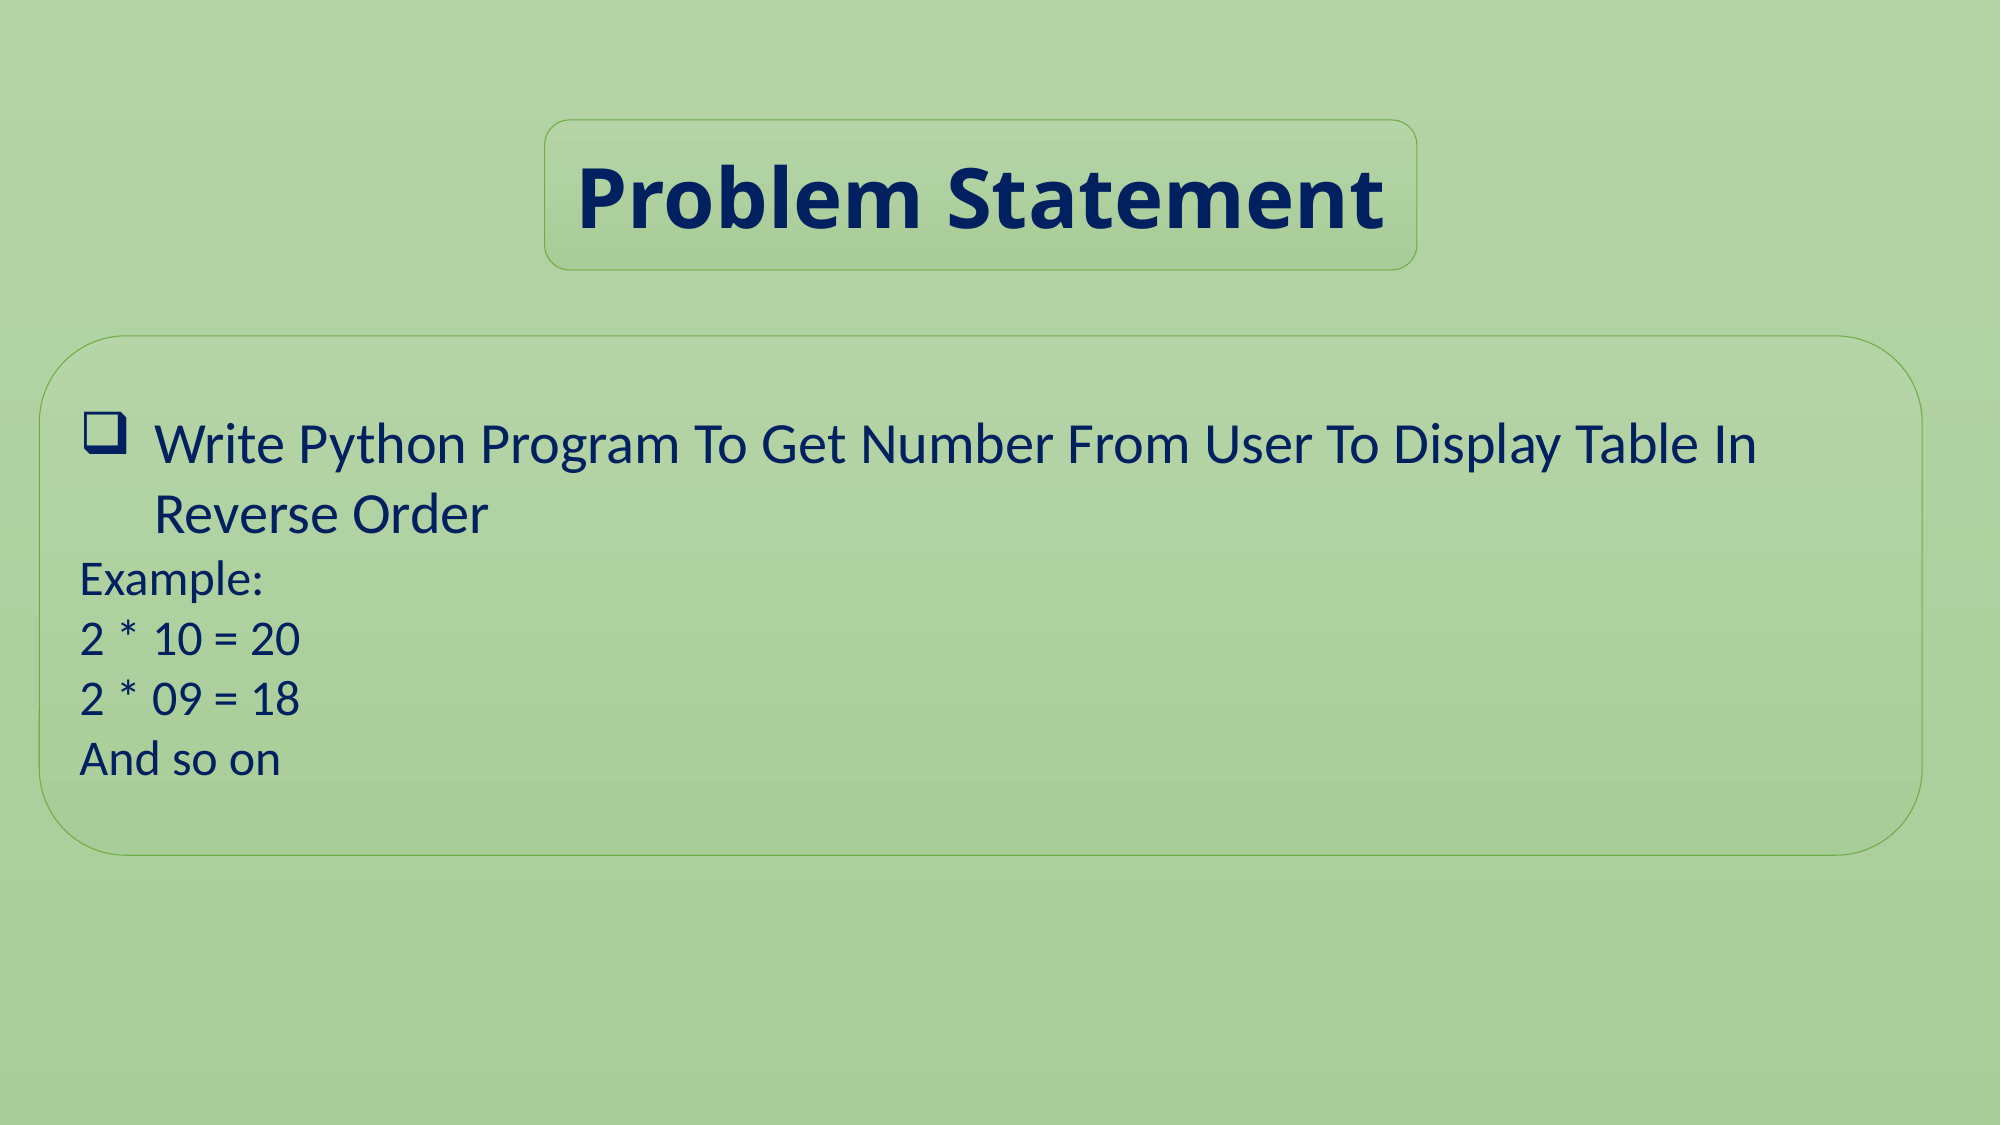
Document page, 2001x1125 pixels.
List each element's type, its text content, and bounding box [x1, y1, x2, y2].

text_box Problem Statement [544, 119, 1418, 271]
text_box Write Python Program To Get Number From User To Display Table In Reverse Order Example: 2 * 10 = 20 2 * 09 = 18 And so on [38, 335, 1923, 856]
